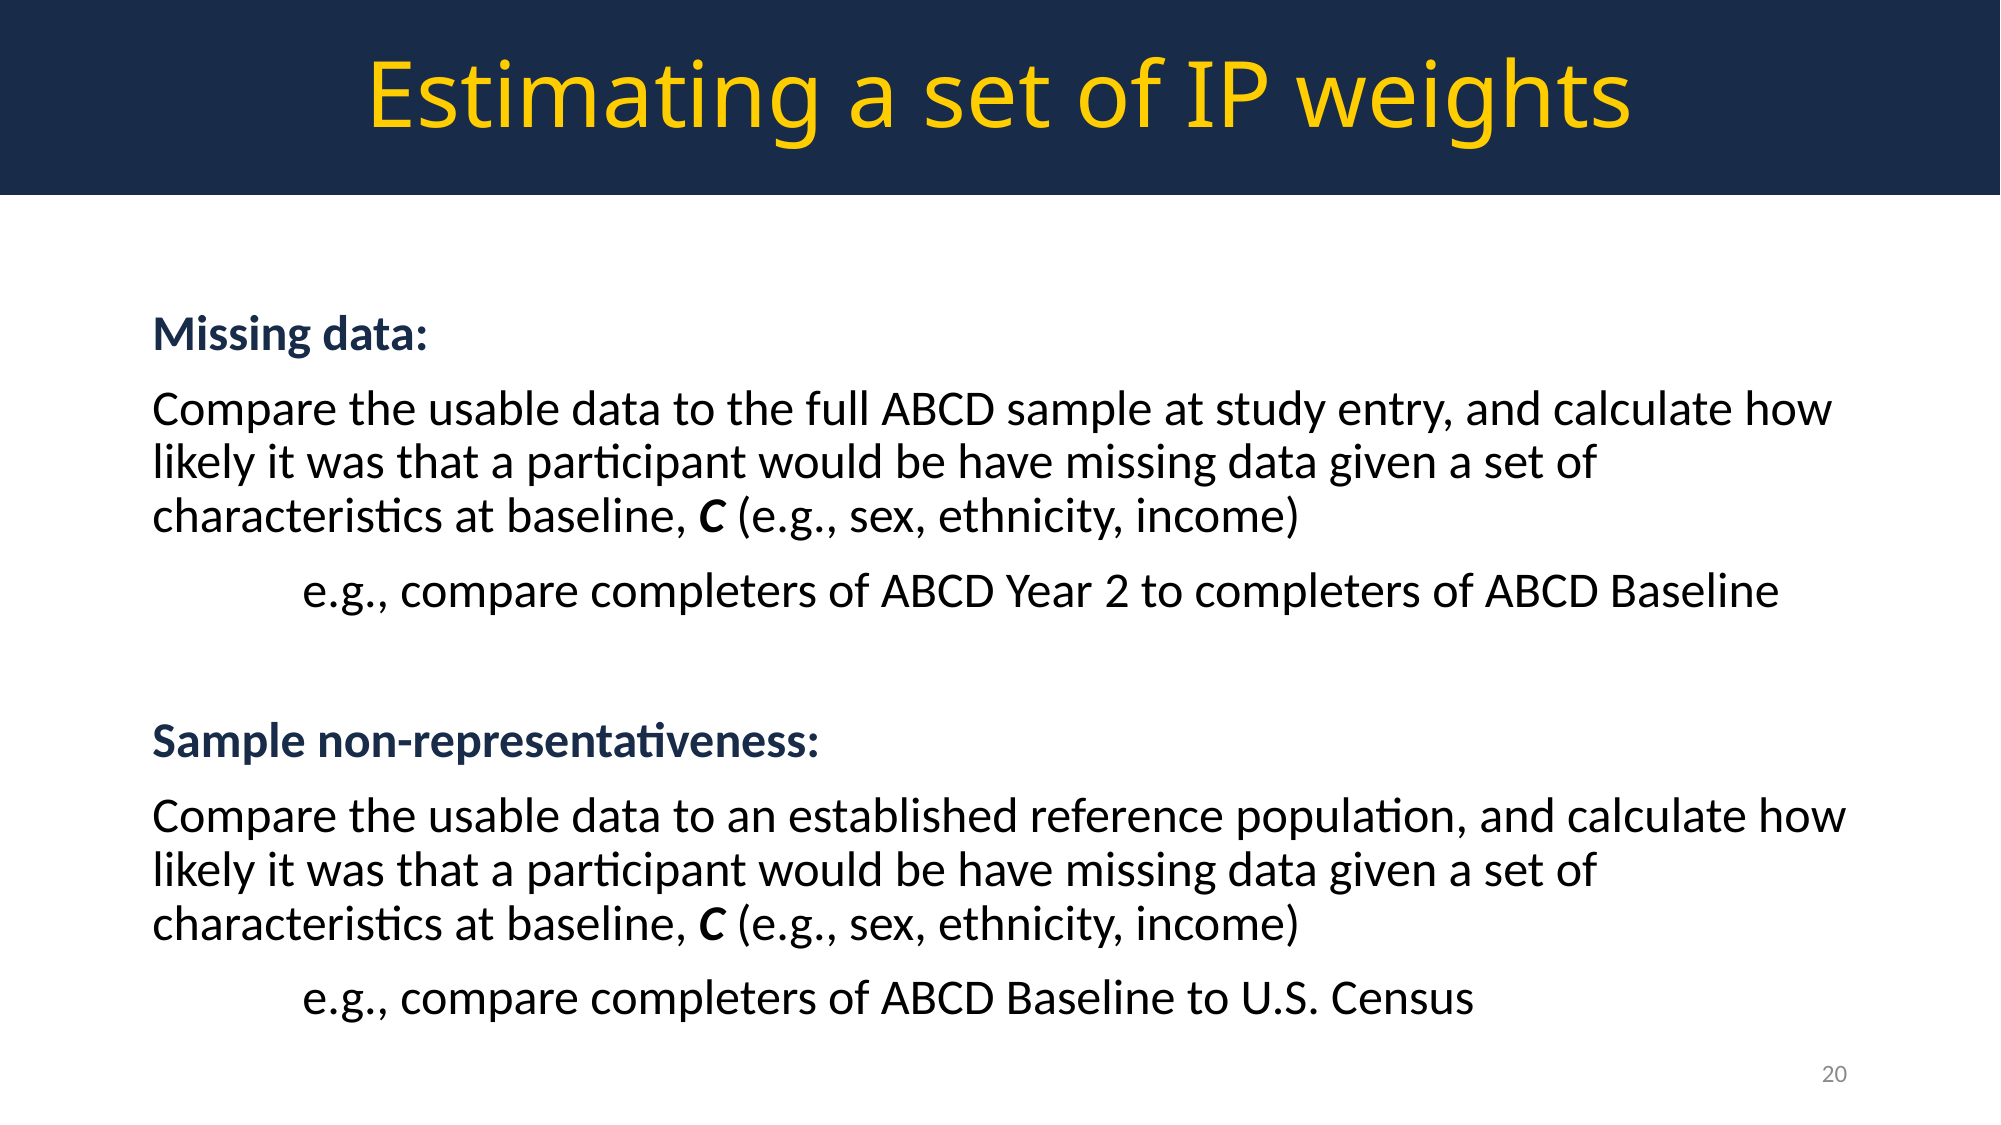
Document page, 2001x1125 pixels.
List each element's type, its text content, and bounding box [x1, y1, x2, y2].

text_box Estimating a set of IP weights [0, 0, 2000, 195]
list Missing data: Compare the usable data to the full ABCD sample at study entry, and calculate how likely it was that a participant would be have missing data given a set of characteristics at baseline, C (e.g., sex, ethnicity, income) e.g., compare completers of ABCD Year 2 to completers of ABCD Baseline Sample non-representativeness: Compare the usable data to an established reference population, and calculate how likely it was that a participant would be have missing data given a set of characteristics at baseline, C (e.g., sex, ethnicity, income) e.g., compare completers of ABCD Baseline to U.S. Census [137, 299, 1863, 1014]
slide_number 20 [1412, 1042, 1863, 1103]
